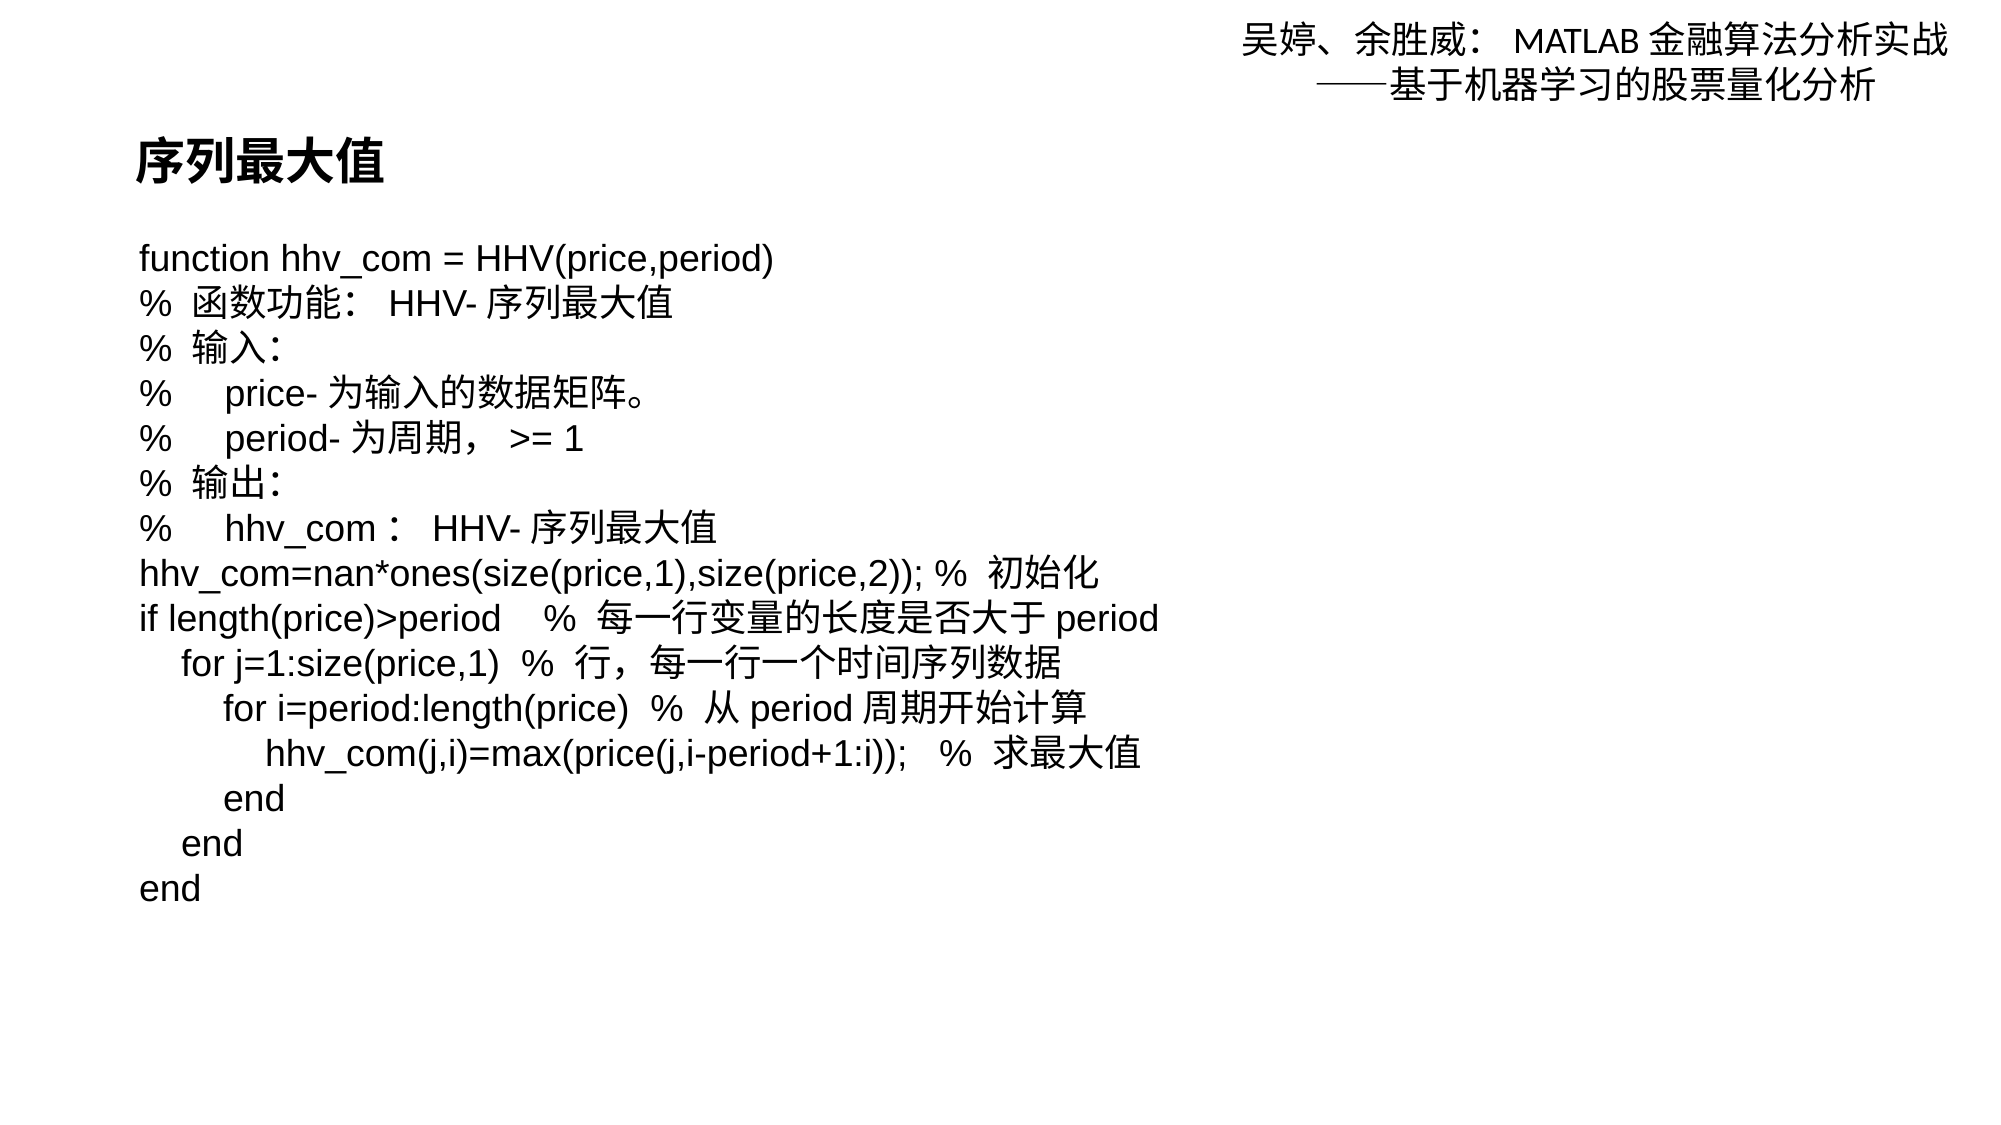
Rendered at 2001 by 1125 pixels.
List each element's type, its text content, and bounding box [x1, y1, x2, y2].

text_box 序列最大值 [120, 122, 400, 198]
text_box 吴婷、余胜威：MATLAB金融算法分析实战——基于机器学习的股票量化分析 [1190, 0, 2000, 123]
text_box function hhv_com = HHV(price,period) % 函数功能：HHV-序列最大值 % 输入： % price-为输入的数据矩阵。 % period-为周期，>= 1 % 输出： % hhv_com：HHV-序列最大值 hhv_com=nan*ones(size(price,1),size(price,2)); % 初始化 if length(price)>period % 每一行变量的长度是否大于period for j=1:size(price,1) % 行，每一行一个时间序列数据 for i=period:length(price) % 从period周期开始计算 hhv_com(j,i)=max(price(j,i-period+1:i)); % 求最大值 end end end [80, 226, 1831, 916]
